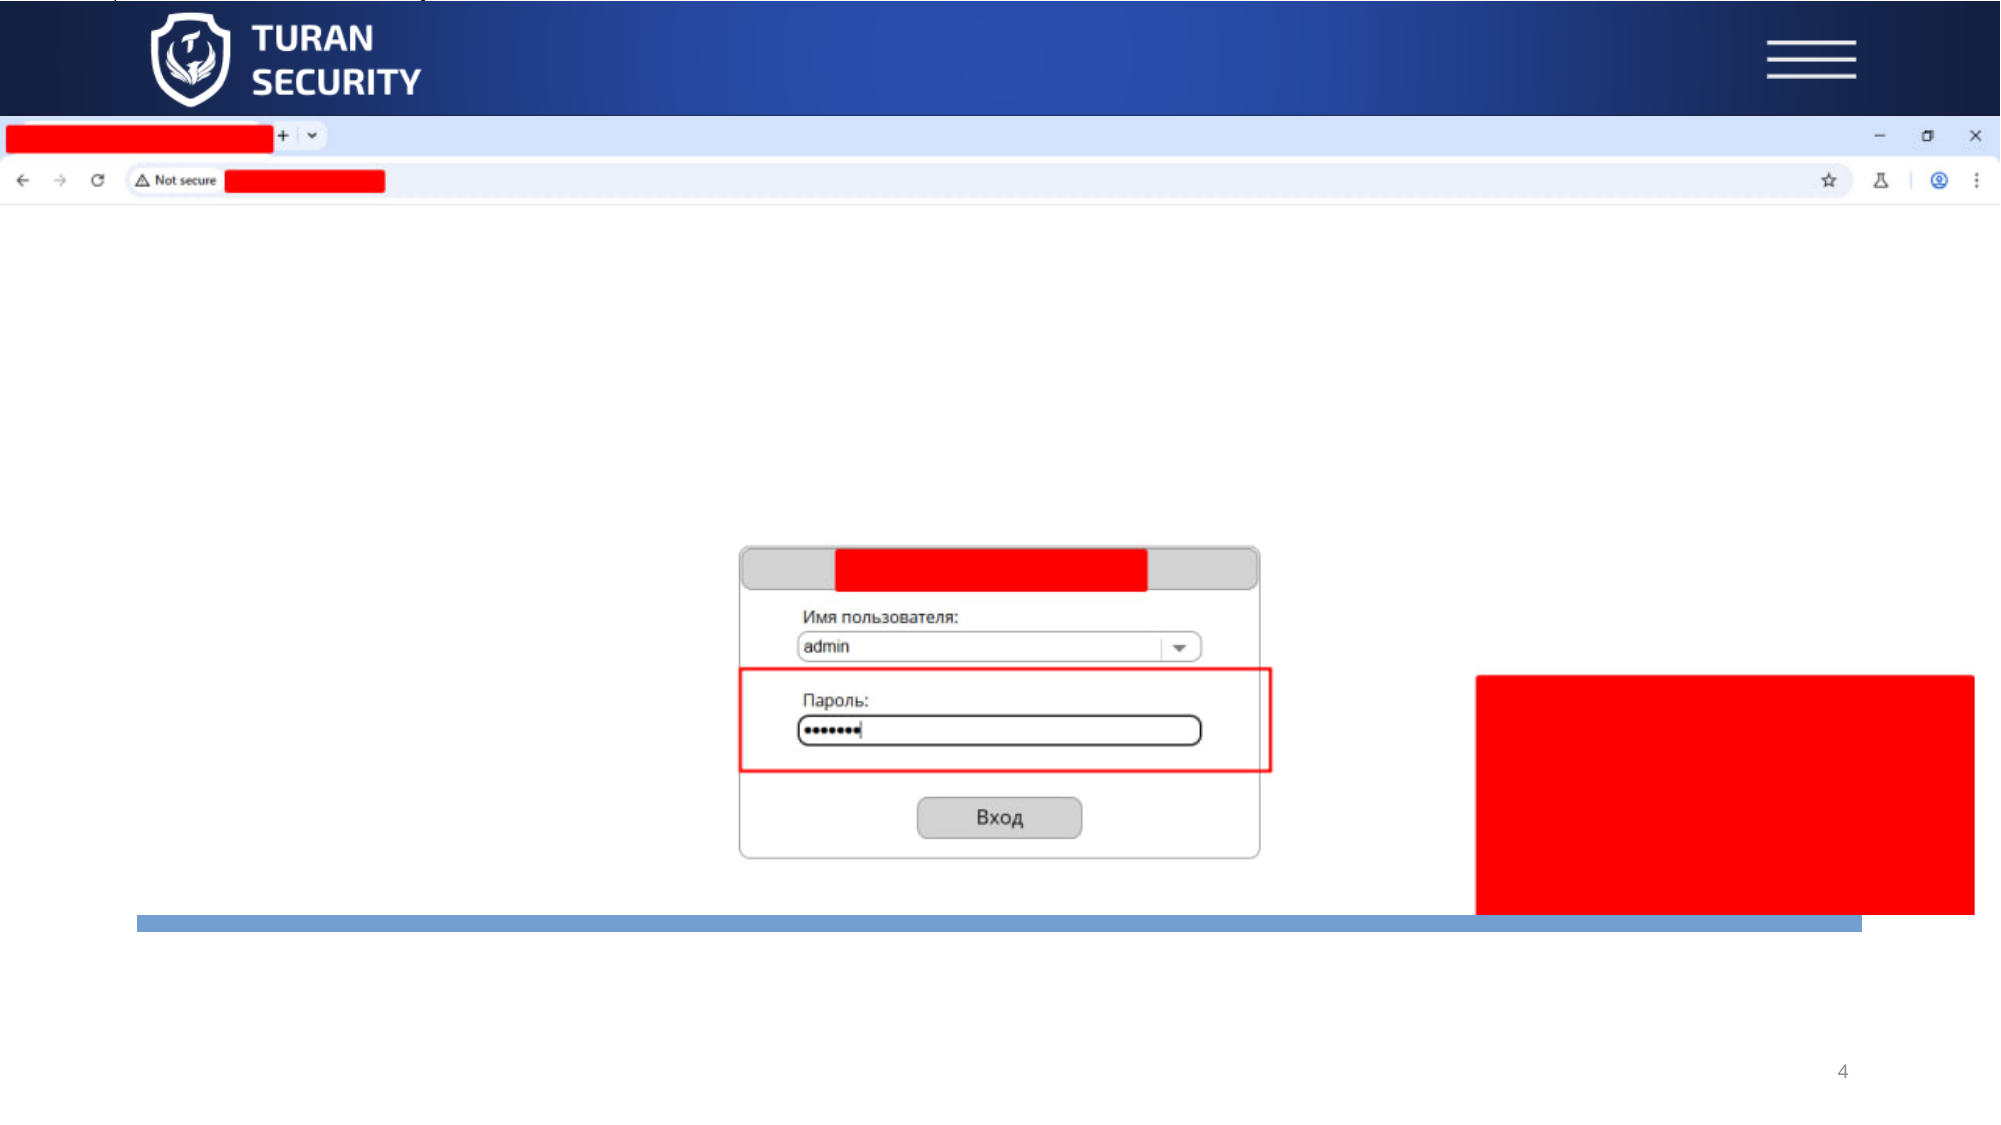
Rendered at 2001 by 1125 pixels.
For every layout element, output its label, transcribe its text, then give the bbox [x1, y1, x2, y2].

picture [0, 1, 2000, 915]
slide_number 4 [1701, 1042, 1864, 1103]
